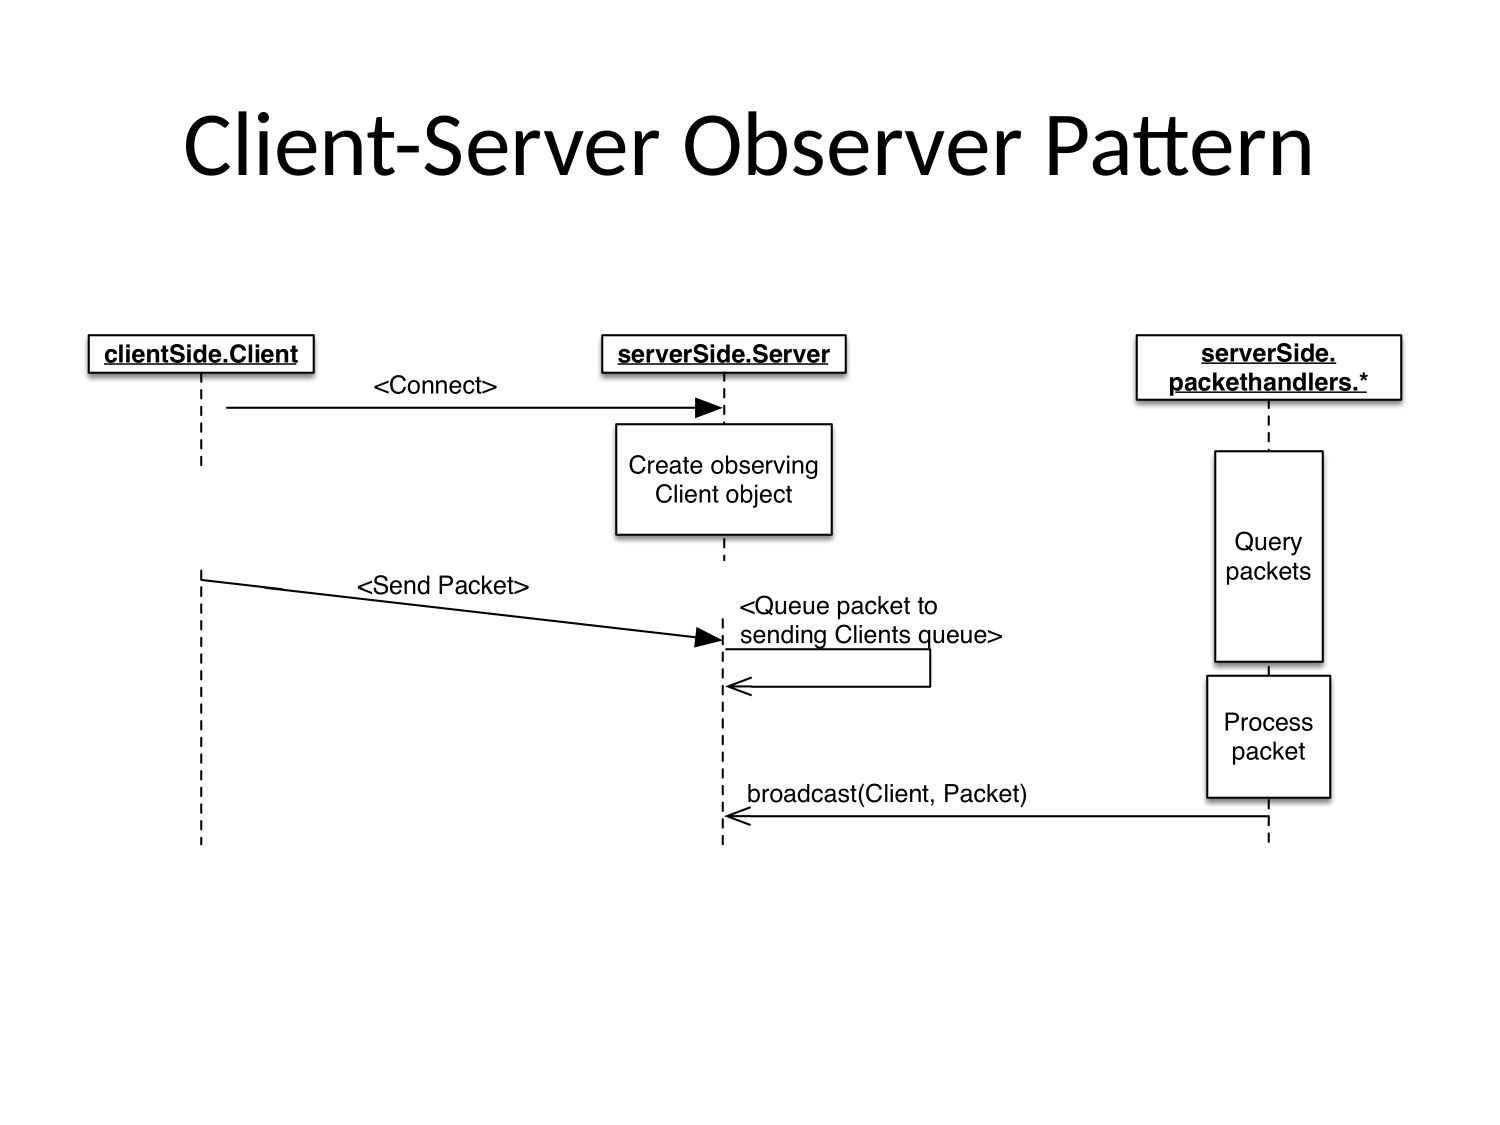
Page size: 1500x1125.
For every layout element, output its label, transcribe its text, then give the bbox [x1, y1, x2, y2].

picture [57, 308, 1433, 869]
title Client-Server Observer Pattern [75, 45, 1425, 233]
